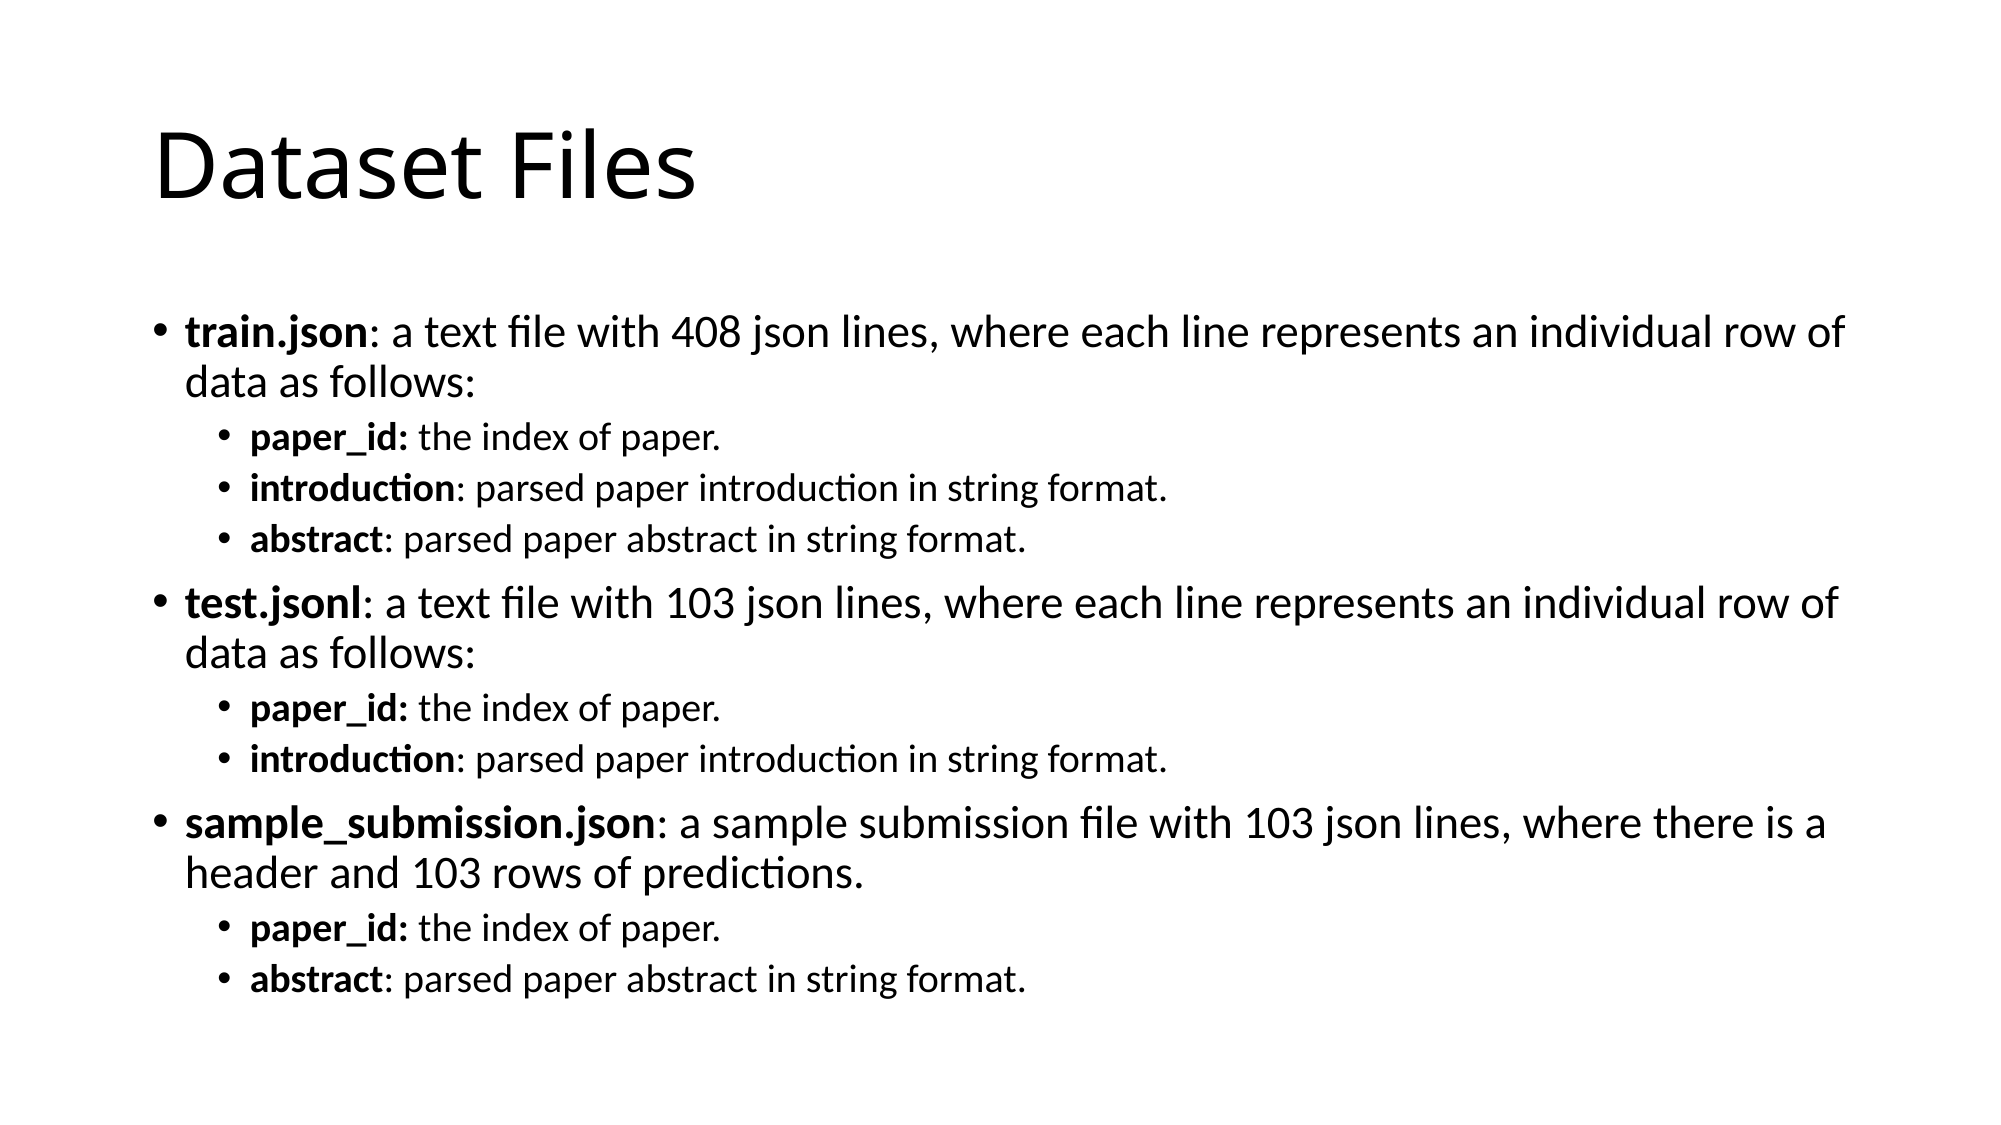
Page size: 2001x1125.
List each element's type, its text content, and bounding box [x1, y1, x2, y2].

list train.json: a text file with 408 json lines, where each line represents an individual row of data as follows: paper_id: the index of paper. introduction: parsed paper introduction in string format. abstract: parsed paper abstract in string format. test.jsonl: a text file with 103 json lines, where each line represents an individual row of data as follows: paper_id: the index of paper. introduction: parsed paper introduction in string format. sample_submission.json: a sample submission file with 103 json lines, where there is a header and 103 rows of predictions. paper_id: the index of paper. abstract: parsed paper abstract in string format. [137, 299, 1863, 1014]
title Dataset Files [137, 59, 1863, 278]
